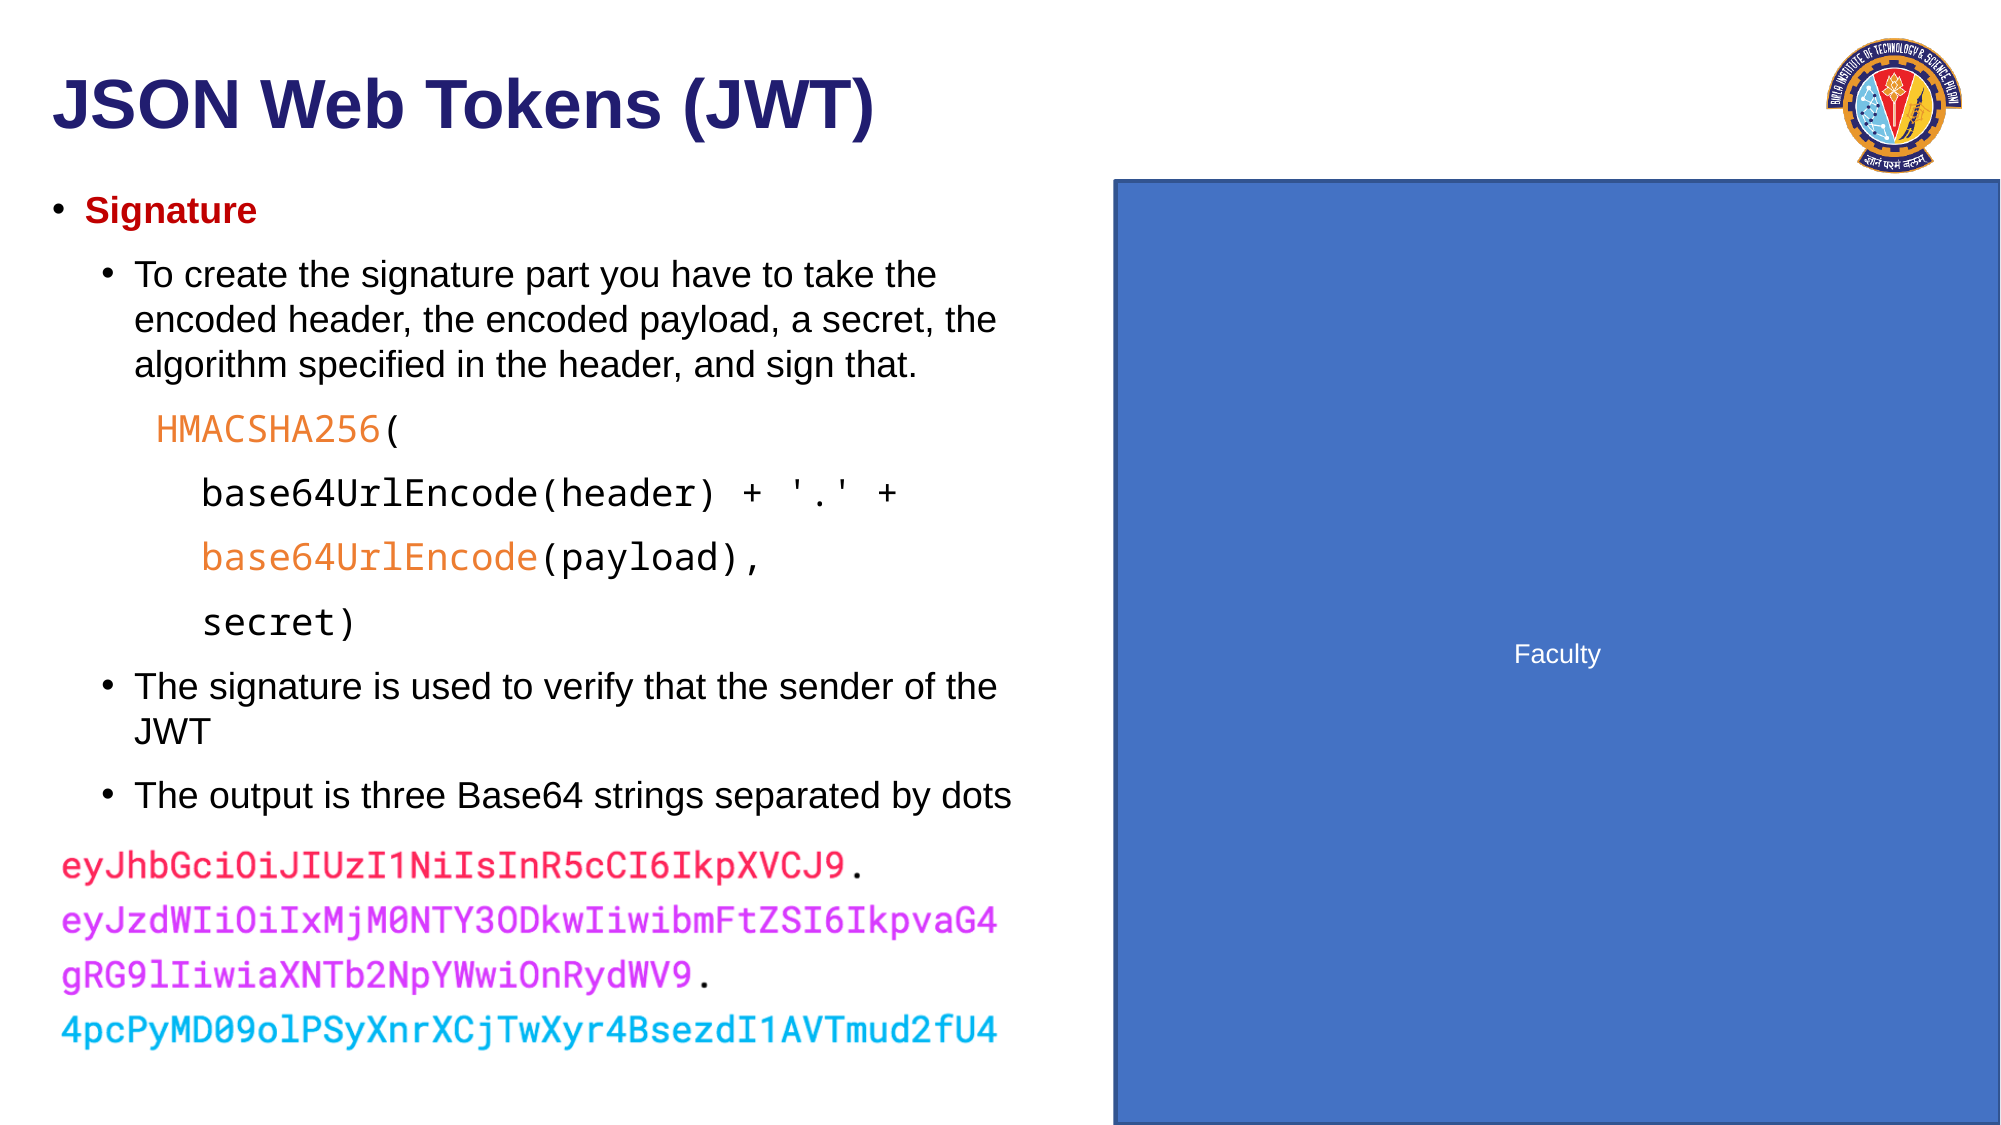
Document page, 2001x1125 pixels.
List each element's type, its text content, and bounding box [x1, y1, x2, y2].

picture [1825, 38, 1962, 174]
picture [36, 815, 1017, 1077]
list Signature To create the signature part you have to take the encoded header, the encoded payload, a secret, the algorithm specified in the header, and sign that. HMACSHA256( base64UrlEncode(header) + '.' + base64UrlEncode(payload), secret) The signature is used to verify that the sender of the JWT The output is three Base64 strings separated by dots [37, 178, 1043, 957]
title JSON Web Tokens (JWT) [37, 38, 1810, 174]
